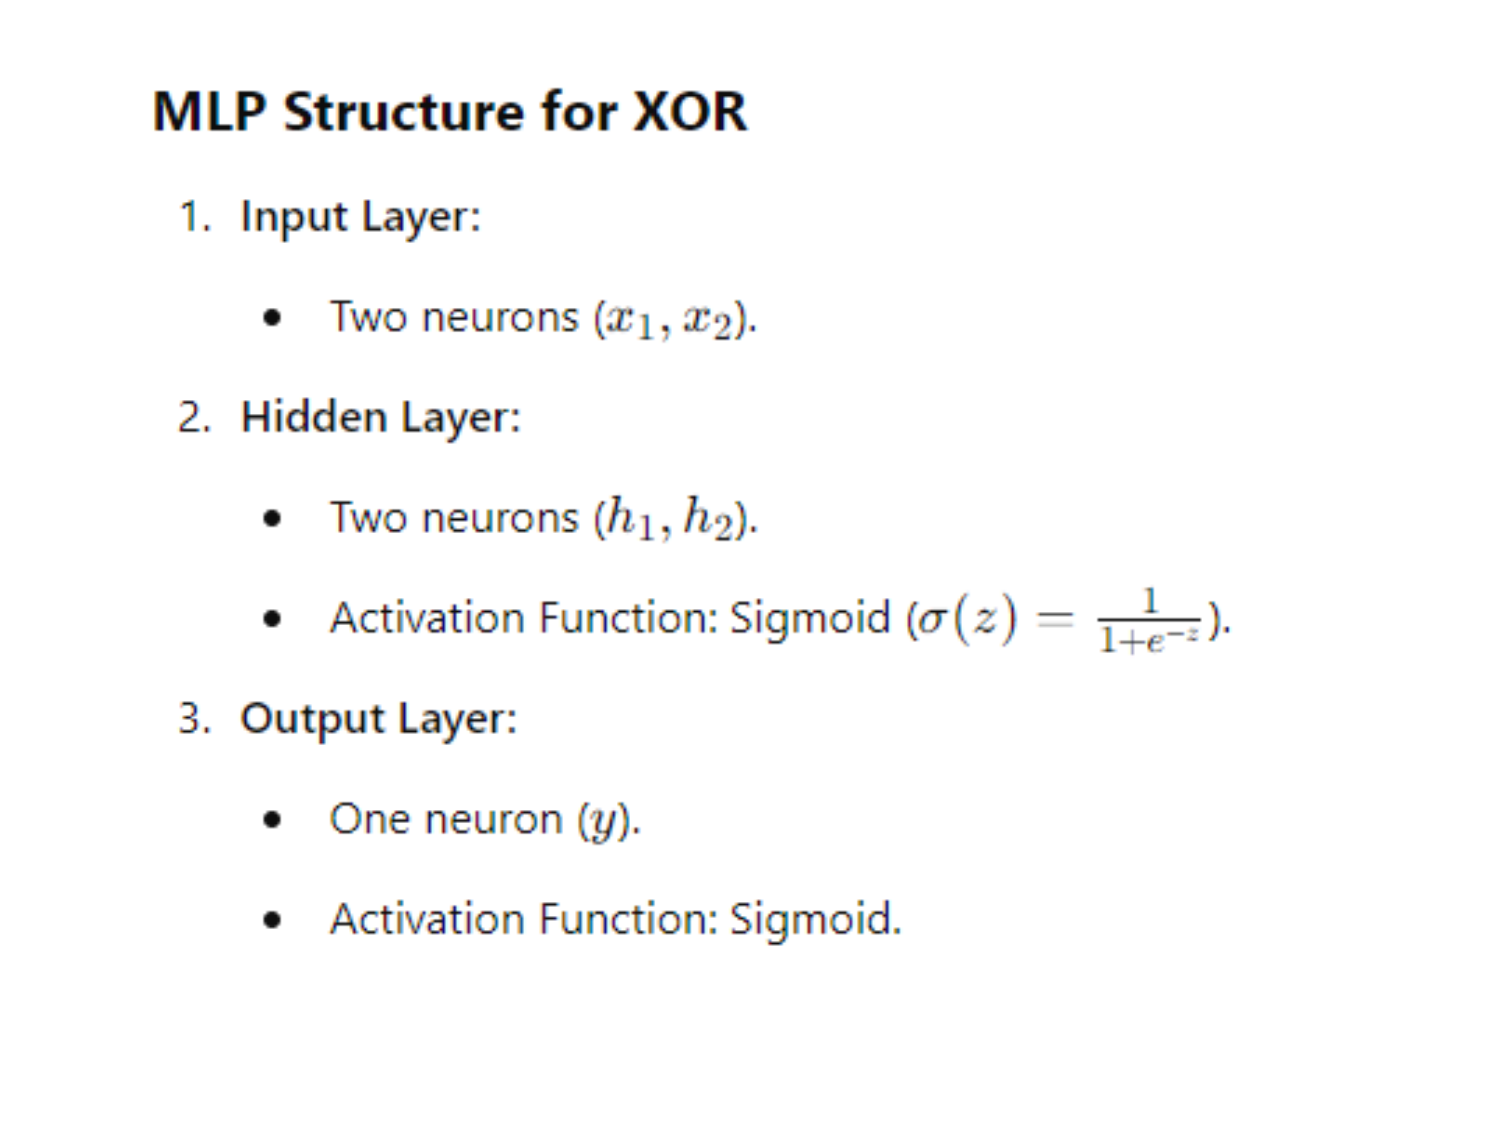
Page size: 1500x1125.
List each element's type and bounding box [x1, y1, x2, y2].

list [100, 42, 1291, 1036]
